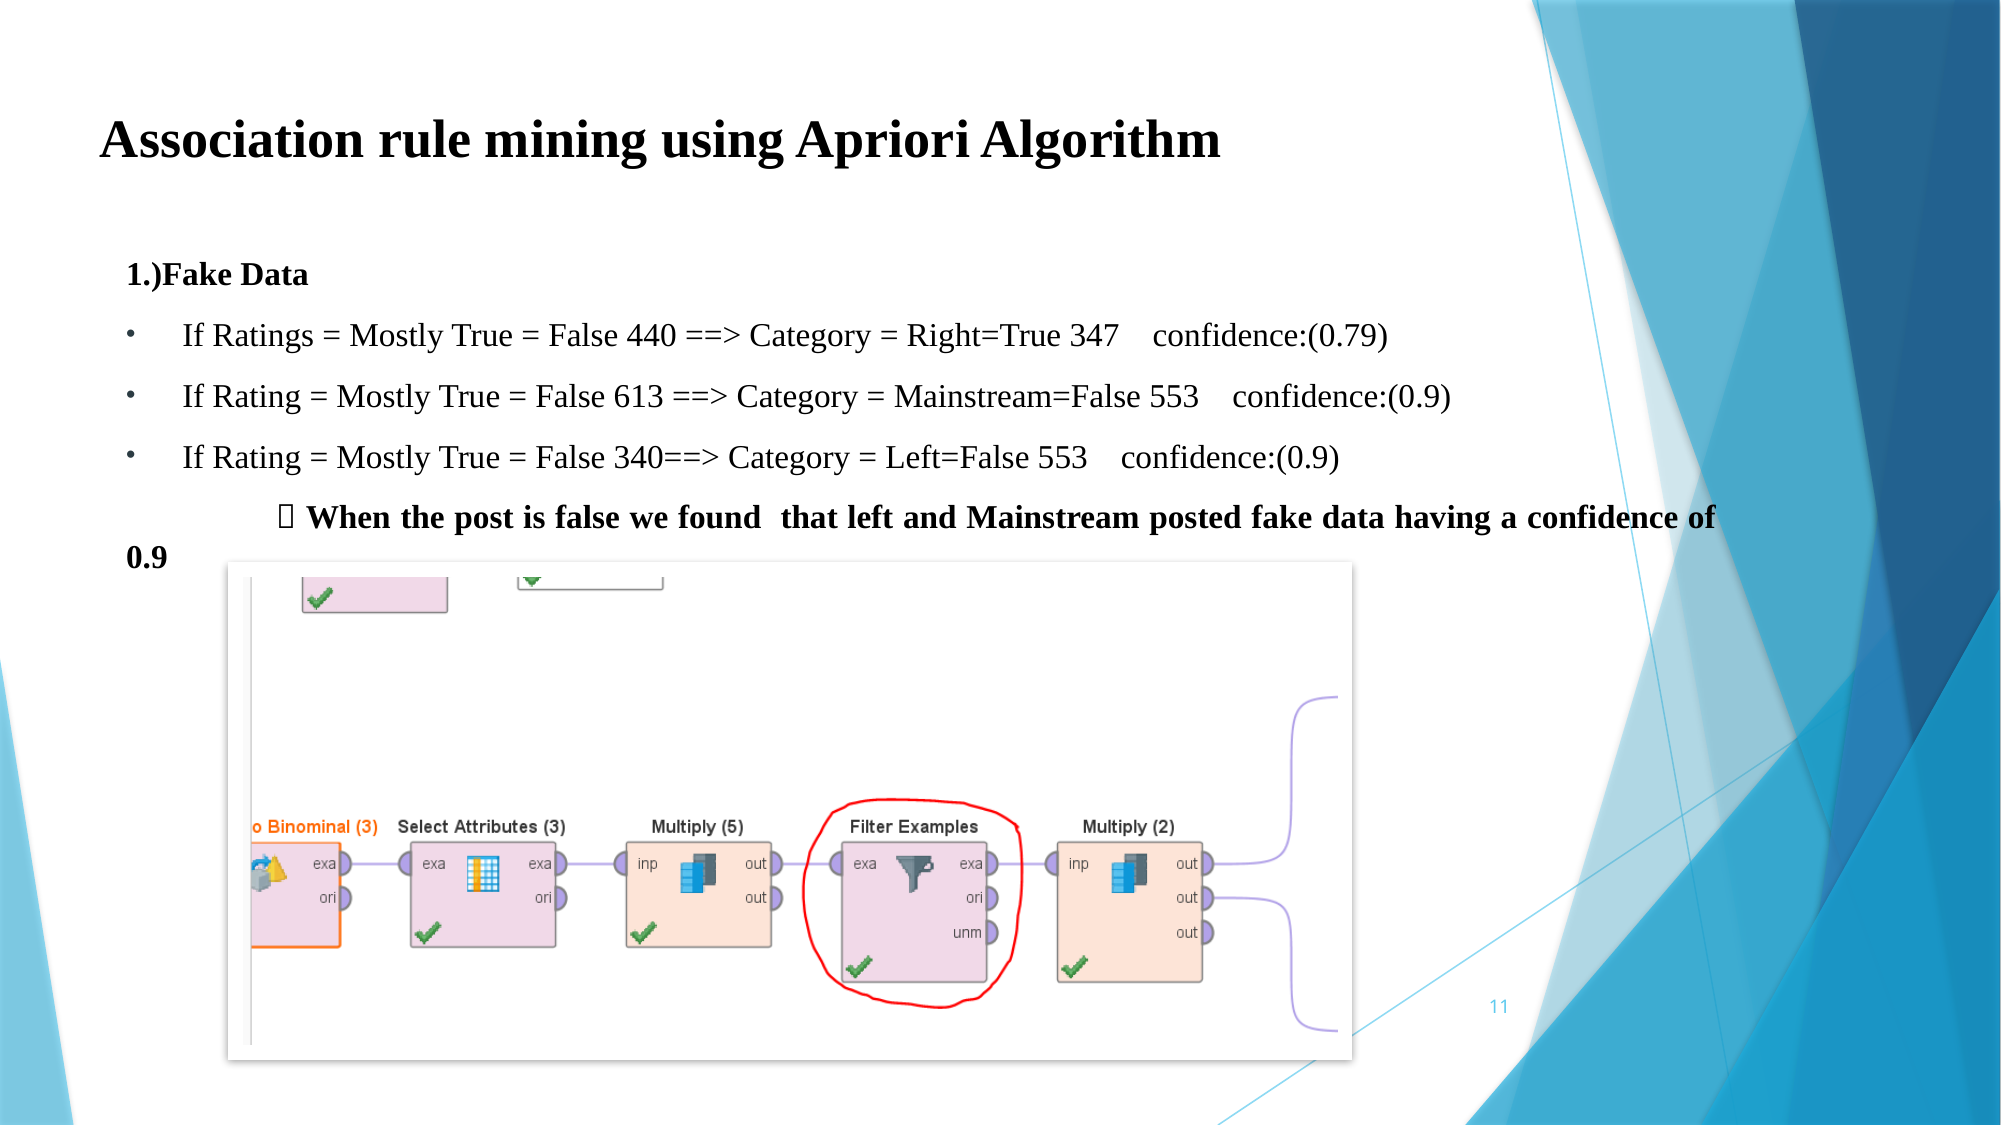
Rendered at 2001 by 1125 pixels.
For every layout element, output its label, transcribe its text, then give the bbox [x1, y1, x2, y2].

title Association rule mining using Apriori Algorithm [85, 95, 1496, 229]
picture [241, 576, 1339, 1046]
list 1.)Fake Data If Ratings = Mostly True = False 440 ==> Category = Right=True 347 confidence:(0.79) If Rating = Mostly True = False 613 ==> Category = Mainstream=False 553 confidence:(0.9) If Rating = Mostly True = False 340==> Category = Left=False 553 confidence:(0.9)  When the post is false we found that left and Mainstream posted fake data having a confidence of 0.9 [111, 184, 1734, 1071]
slide_number 11 [1465, 673, 1526, 1125]
